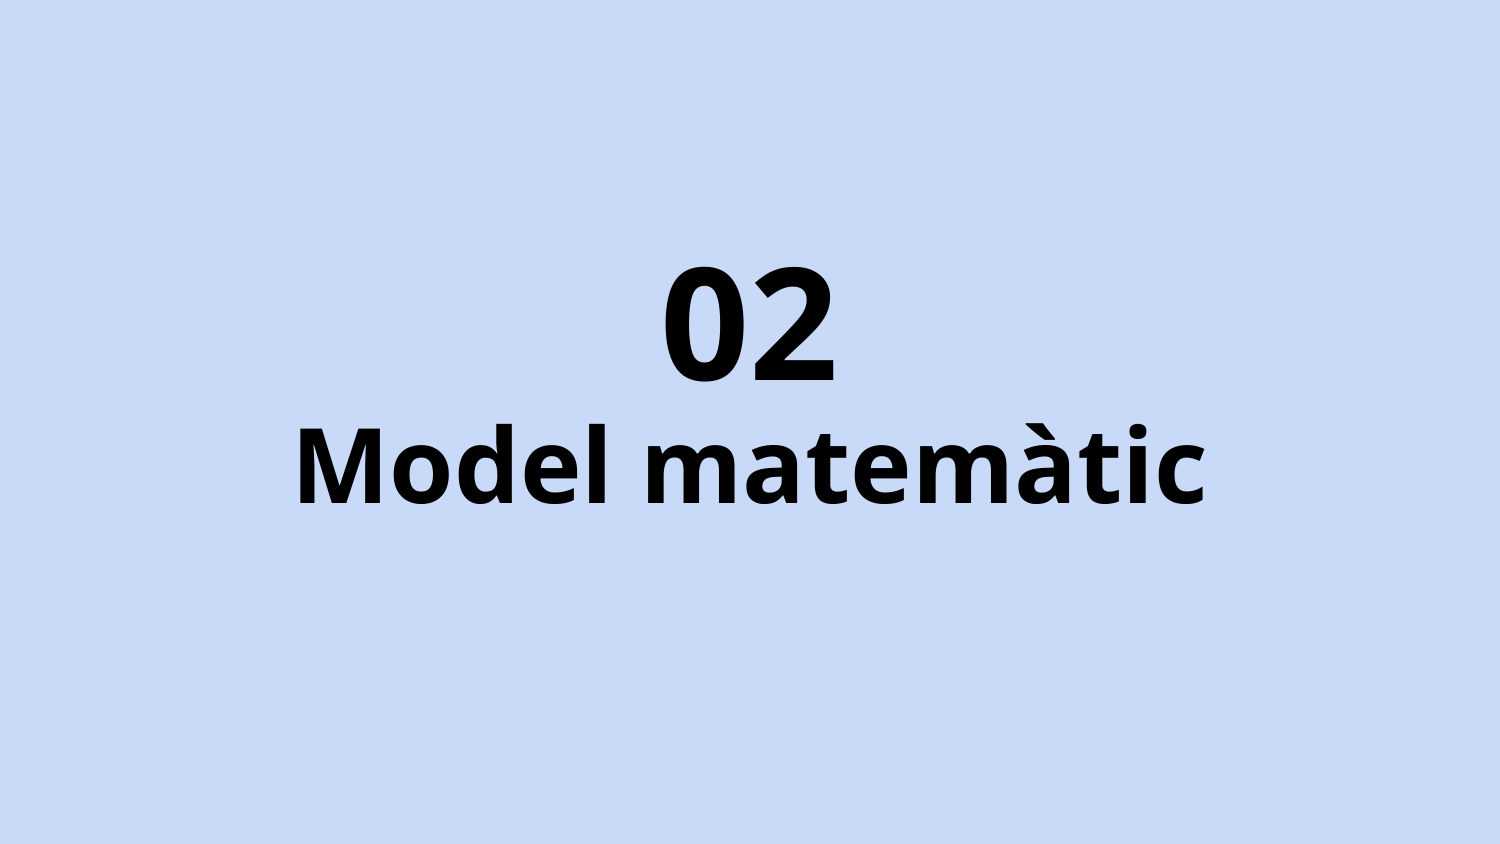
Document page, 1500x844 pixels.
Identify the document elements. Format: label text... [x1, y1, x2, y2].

title 02 [614, 242, 886, 393]
title Model matemàtic [201, 389, 1299, 540]
